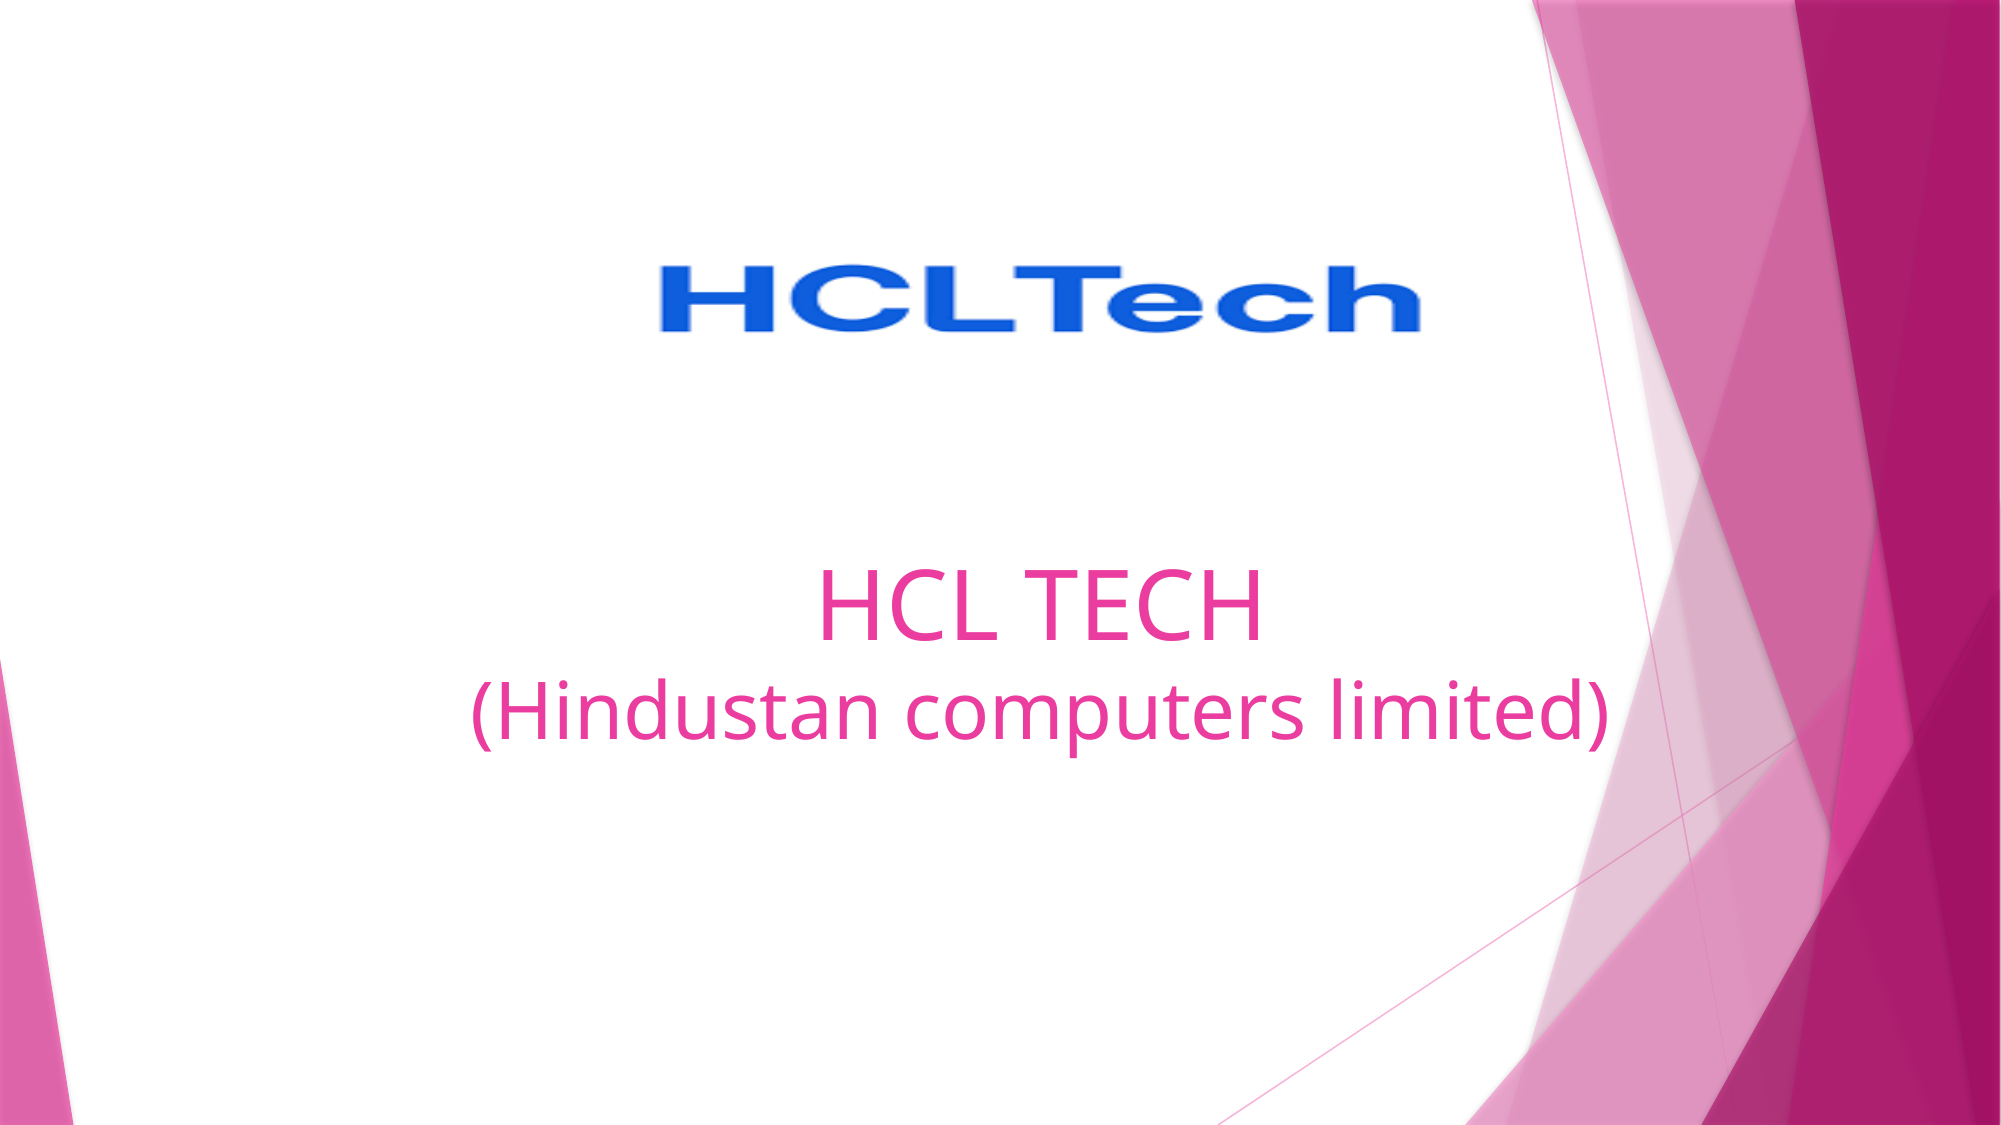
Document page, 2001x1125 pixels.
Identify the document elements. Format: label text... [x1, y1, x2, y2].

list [606, 155, 1476, 443]
title HCL TECH (Hindustan computers limited) [226, 534, 1856, 765]
